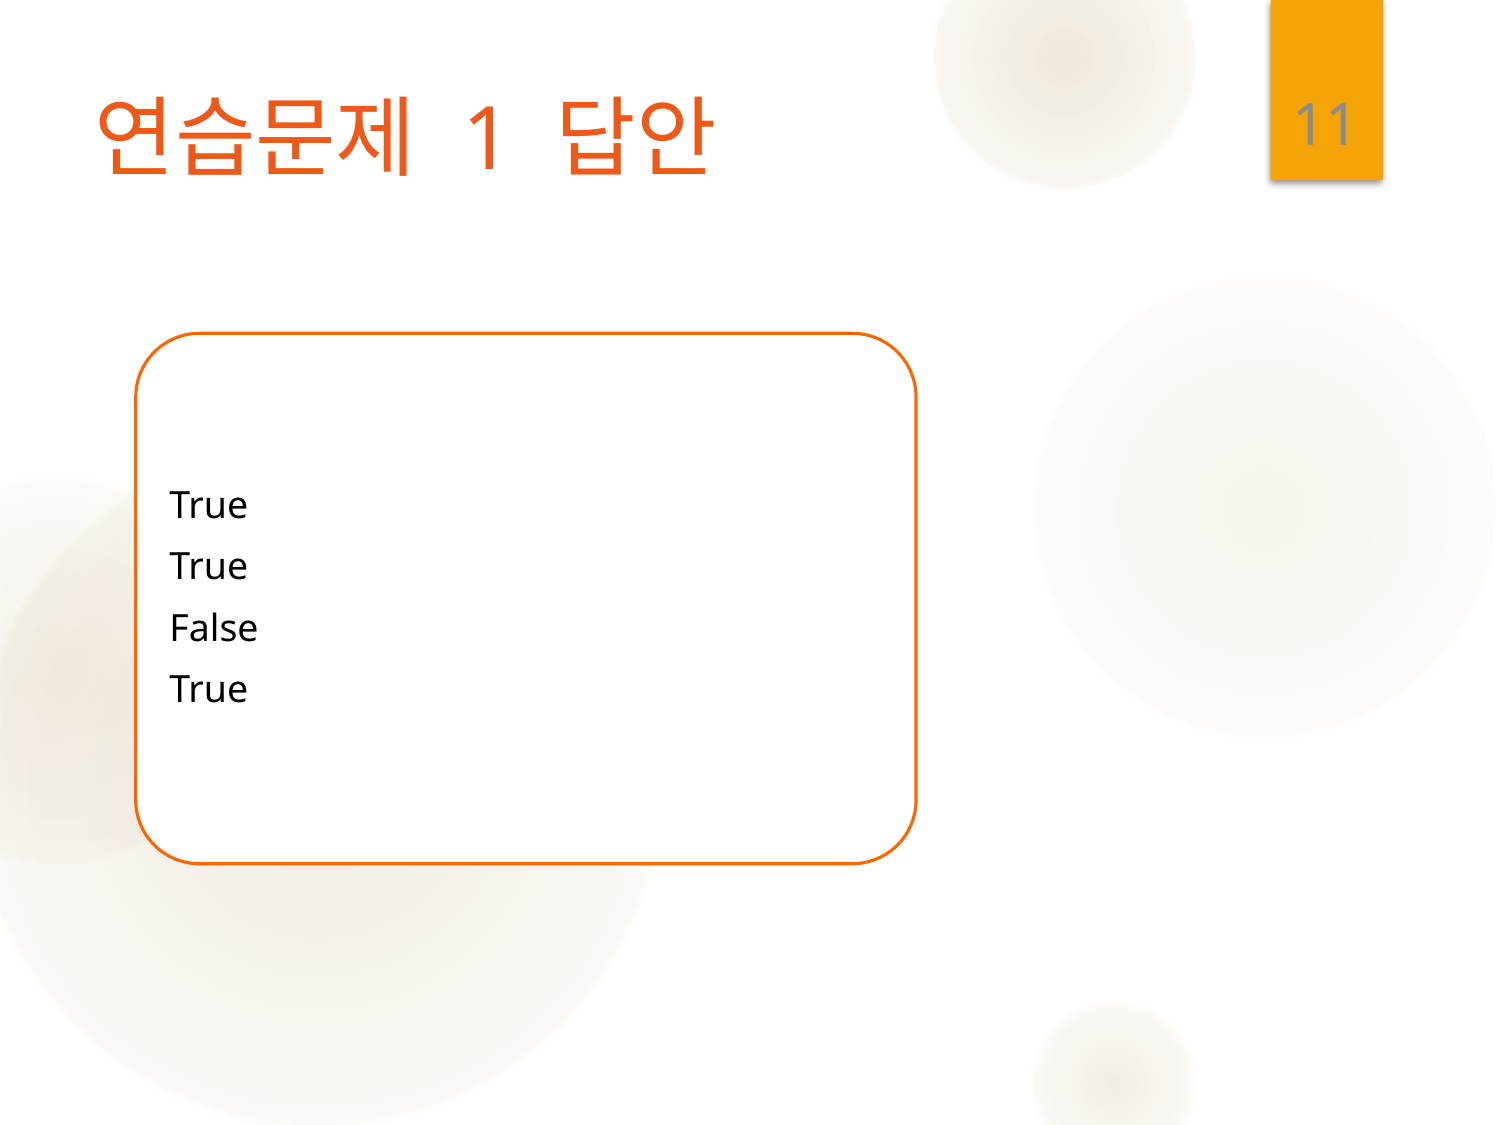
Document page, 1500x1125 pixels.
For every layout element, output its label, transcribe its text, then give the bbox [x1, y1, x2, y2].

title 연습문제 1 답안 [79, 74, 1237, 304]
slide_number 11 [1273, 48, 1378, 175]
text_box True True False True [135, 333, 917, 864]
